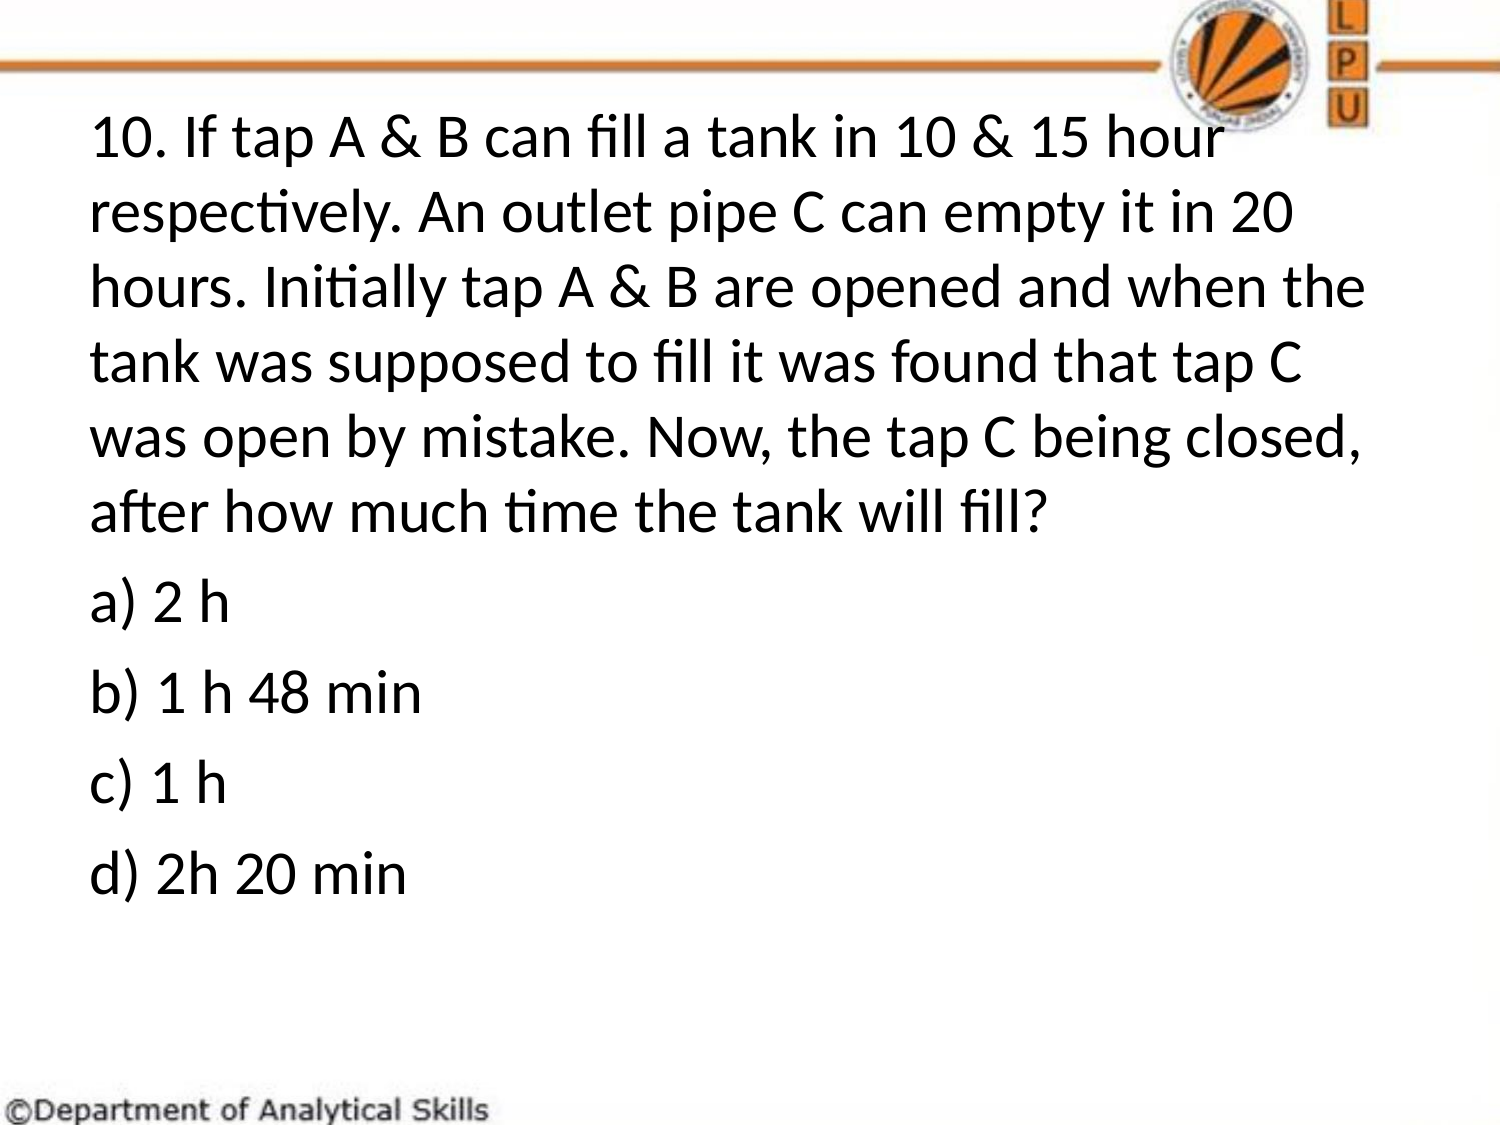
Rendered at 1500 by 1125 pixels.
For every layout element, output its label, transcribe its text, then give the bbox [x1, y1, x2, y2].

text_box 10. If tap A & B can fill a tank in 10 & 15 hour respectively. An outlet pipe C can empty it in 20 hours. Initially tap A & B are opened and when the tank was supposed to fill it was found that tap C was open by mistake. Now, the tap C being closed, after how much time the tank will fill? 2 h 1 h 48 min 1 h 2h 20 min [74, 87, 1425, 1005]
picture [0, 0, 1500, 1125]
